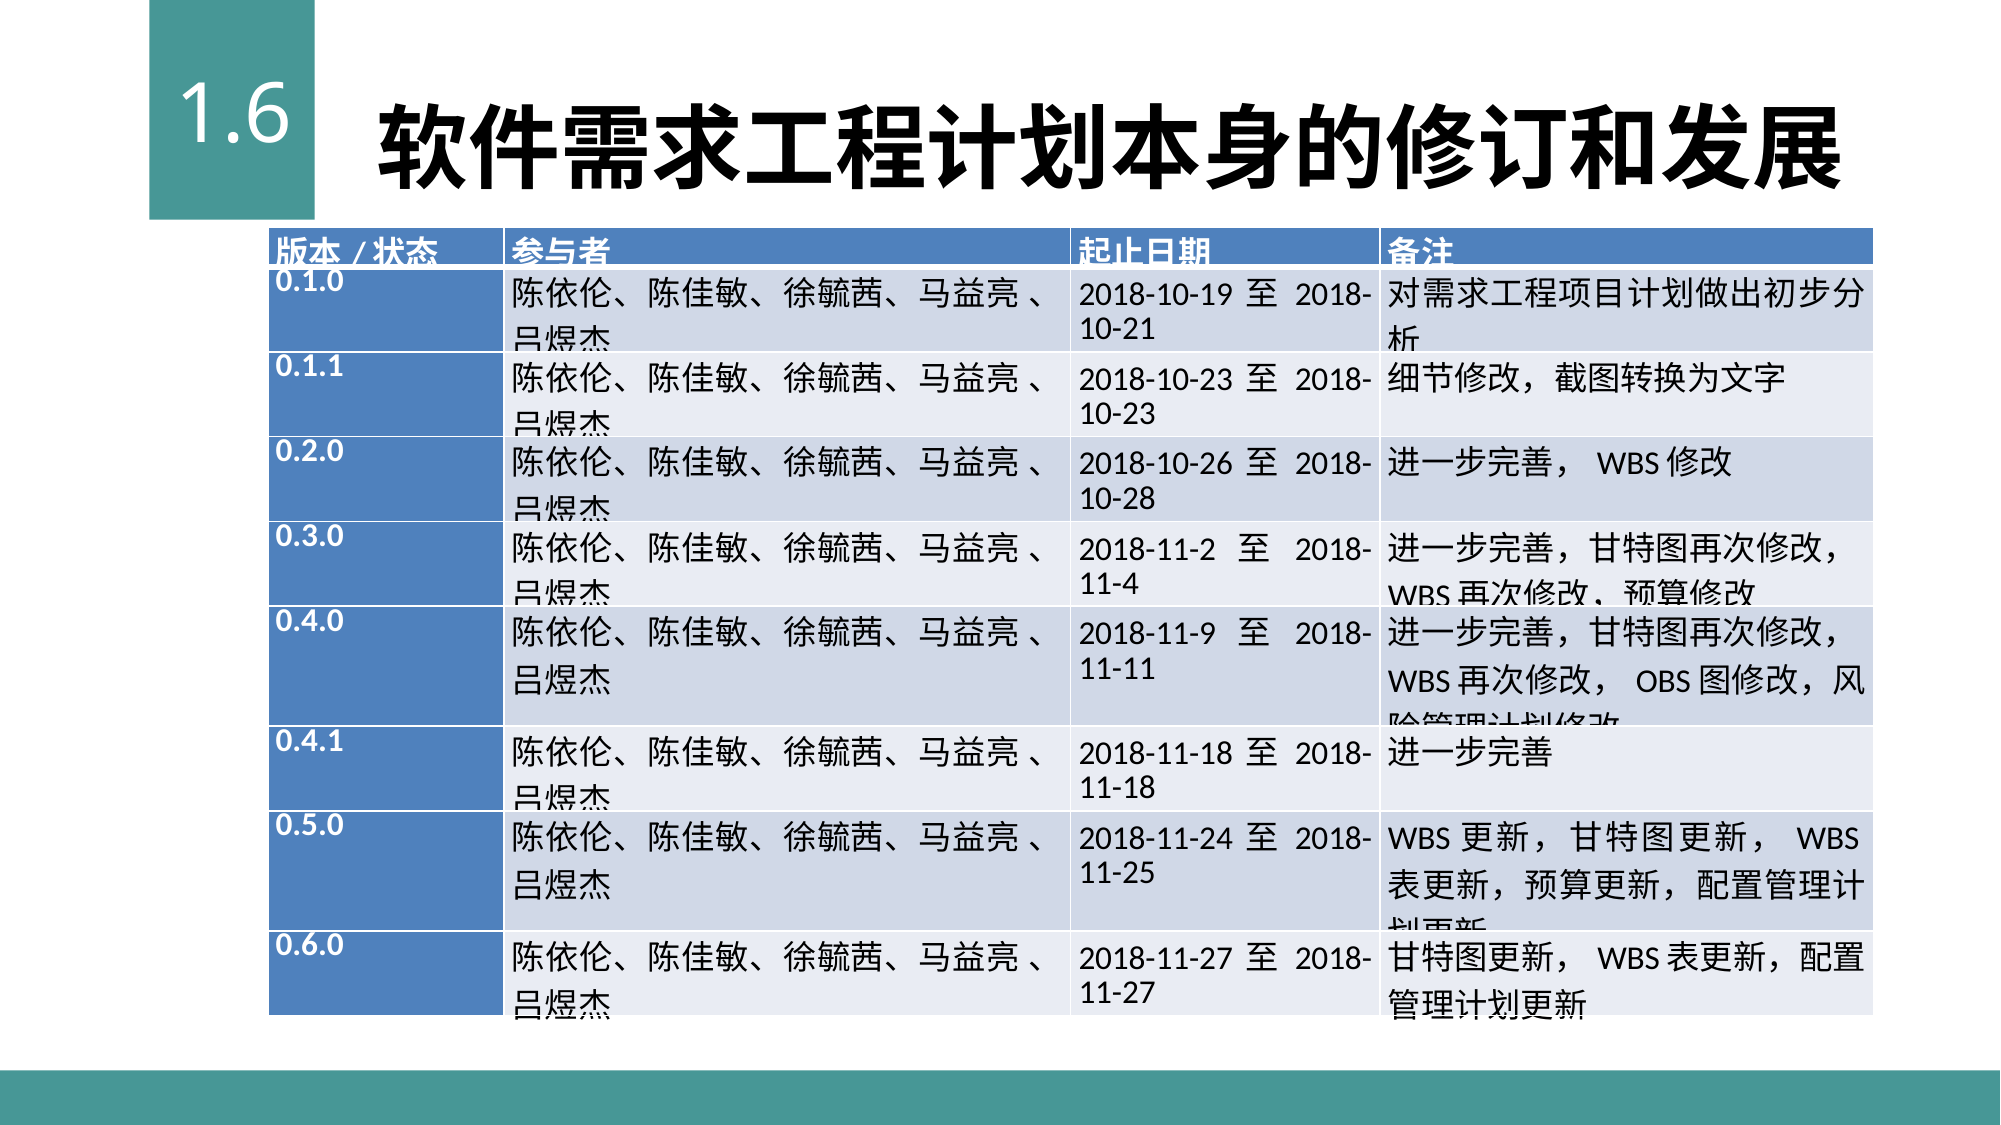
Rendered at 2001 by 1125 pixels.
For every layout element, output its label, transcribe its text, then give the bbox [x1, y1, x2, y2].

table_cell 2018-10-19至2018-10-21 [1071, 270, 1379, 351]
table_cell 进一步完善 [1381, 727, 1873, 810]
table_cell 2018-11-9至2018-11-11 [1071, 607, 1379, 725]
table_cell 0.4.0 [269, 607, 503, 725]
table_cell 2018-11-2至2018-11-4 [1071, 522, 1379, 605]
table_cell 0.3.0 [269, 522, 503, 605]
text_box 1.6 [151, 51, 317, 167]
table_header 备注 [1381, 228, 1873, 264]
table_header 参与者 [505, 228, 1070, 264]
table_cell 陈依伦、陈佳敏、徐毓茜、马益亮 、吕煜杰 [505, 522, 1070, 605]
table_cell 0.6.0 [269, 932, 503, 1015]
table_cell 陈依伦、陈佳敏、徐毓茜、马益亮 、吕煜杰 [505, 727, 1070, 810]
table_cell 进一步完善，WBS修改 [1381, 437, 1873, 521]
table_cell 陈依伦、陈佳敏、徐毓茜、马益亮 、吕煜杰 [505, 353, 1070, 436]
table_cell 陈依伦、陈佳敏、徐毓茜、马益亮 、吕煜杰 [505, 932, 1070, 1015]
text_box [149, 0, 315, 220]
table_cell 陈依伦、陈佳敏、徐毓茜、马益亮 、吕煜杰 [505, 437, 1070, 521]
table_cell 2018-10-26至2018-10-28 [1071, 437, 1379, 521]
text_box 软件需求工程计划本身的修订和发展 [362, 82, 1910, 207]
table_cell 2018-11-24至2018-11-25 [1071, 812, 1379, 930]
table_cell 0.5.0 [269, 812, 503, 930]
table_cell 2018-11-27至2018-11-27 [1071, 932, 1379, 1015]
table_cell 对需求工程项目计划做出初步分析 [1381, 270, 1873, 351]
table_header 起止日期 [1071, 228, 1379, 264]
table_cell WBS更新，甘特图更新，WBS表更新，预算更新，配置管理计划更新 [1381, 812, 1873, 930]
table_cell 细节修改，截图转换为文字 [1381, 353, 1873, 436]
table_cell 陈依伦、陈佳敏、徐毓茜、马益亮 、吕煜杰 [505, 812, 1070, 930]
table_header 版本/状态 [269, 228, 503, 264]
table_cell 2018-10-23至2018-10-23 [1071, 353, 1379, 436]
table_cell 0.1.0 [269, 270, 503, 351]
table_cell 甘特图更新，WBS表更新，配置管理计划更新 [1381, 932, 1873, 1015]
table_cell 0.1.1 [269, 353, 503, 436]
table_cell 陈依伦、陈佳敏、徐毓茜、马益亮 、吕煜杰 [505, 607, 1070, 725]
table_cell 陈依伦、陈佳敏、徐毓茜、马益亮 、吕煜杰 [505, 270, 1070, 351]
table_cell 进一步完善，甘特图再次修改，WBS再次修改，预算修改 [1381, 522, 1873, 605]
table_cell 2018-11-18至2018-11-18 [1071, 727, 1379, 810]
text_box [0, 1070, 2000, 1125]
table_cell 0.2.0 [269, 437, 503, 521]
table_cell 0.4.1 [269, 727, 503, 810]
table_cell 进一步完善，甘特图再次修改，WBS再次修改，OBS图修改，风险管理计划修改 [1381, 607, 1873, 725]
